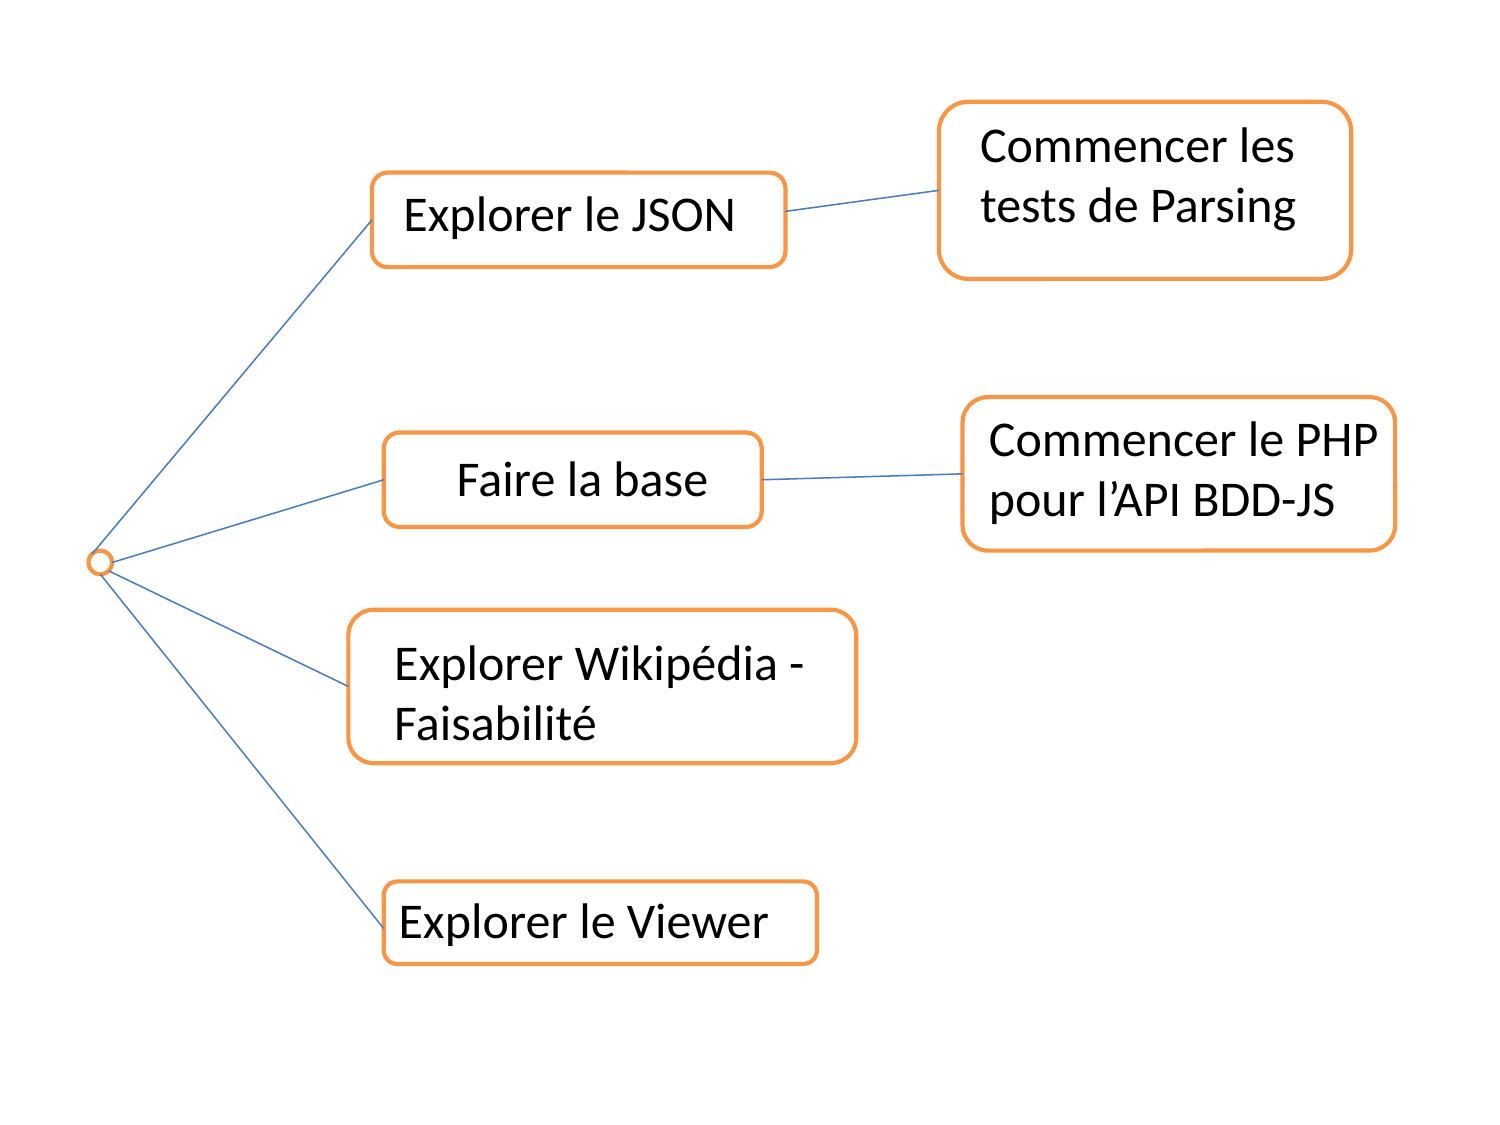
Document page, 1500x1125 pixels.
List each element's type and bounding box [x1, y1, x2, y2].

text_box [938, 101, 1406, 280]
text_box [761, 473, 963, 480]
text_box [100, 574, 385, 929]
text_box [111, 479, 385, 563]
text_box [390, 609, 857, 764]
text_box [962, 396, 1459, 551]
text_box [383, 881, 818, 965]
text_box [86, 558, 108, 576]
text_box [91, 219, 373, 555]
text_box [383, 432, 763, 528]
text_box [371, 172, 786, 268]
text_box [785, 190, 940, 198]
